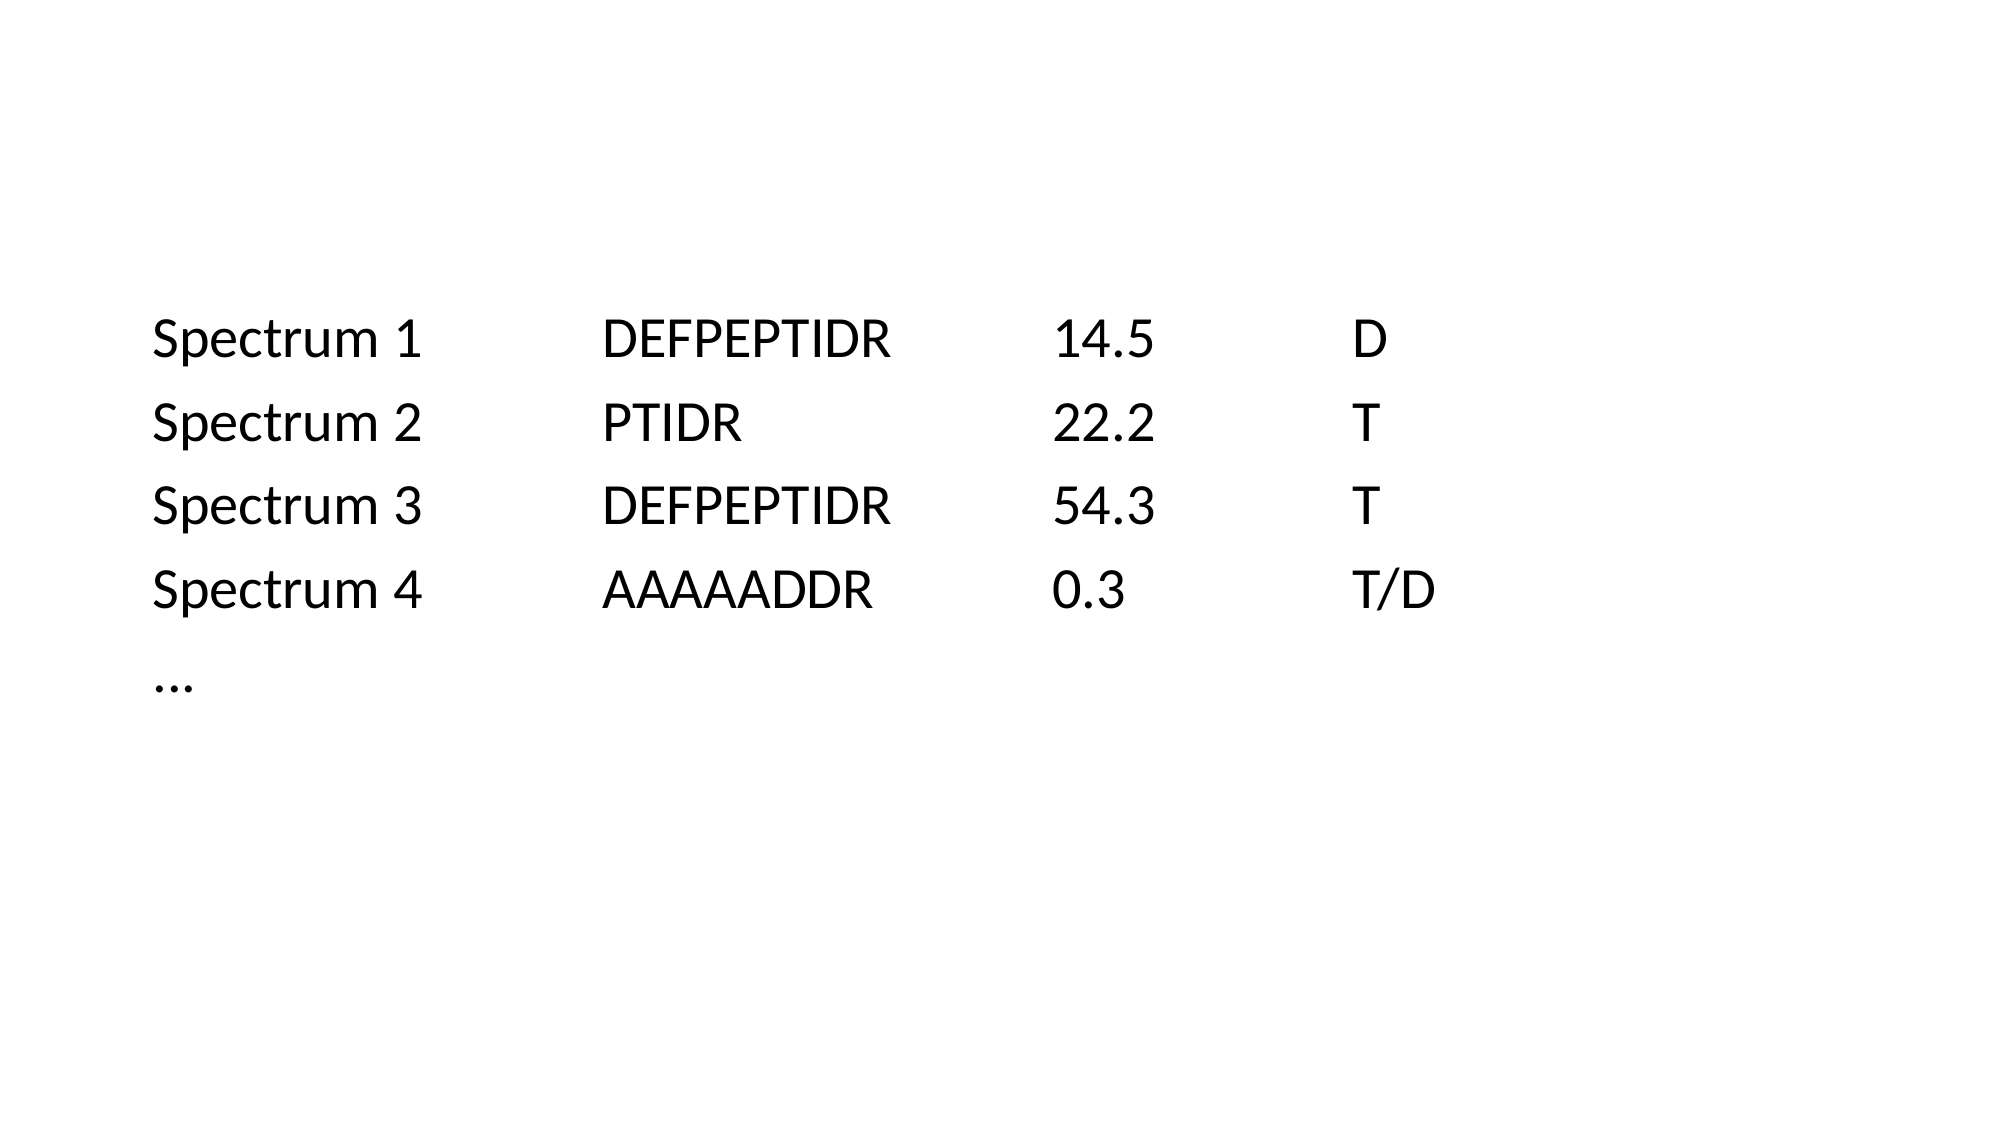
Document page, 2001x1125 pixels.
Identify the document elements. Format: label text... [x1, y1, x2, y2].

list Spectrum 1 DEFPEPTIDR 14.5 D Spectrum 2 PTIDR 22.2 T Spectrum 3 DEFPEPTIDR 54.3 T Spectrum 4 AAAAADDR 0.3 T/D ... [137, 299, 1863, 1014]
